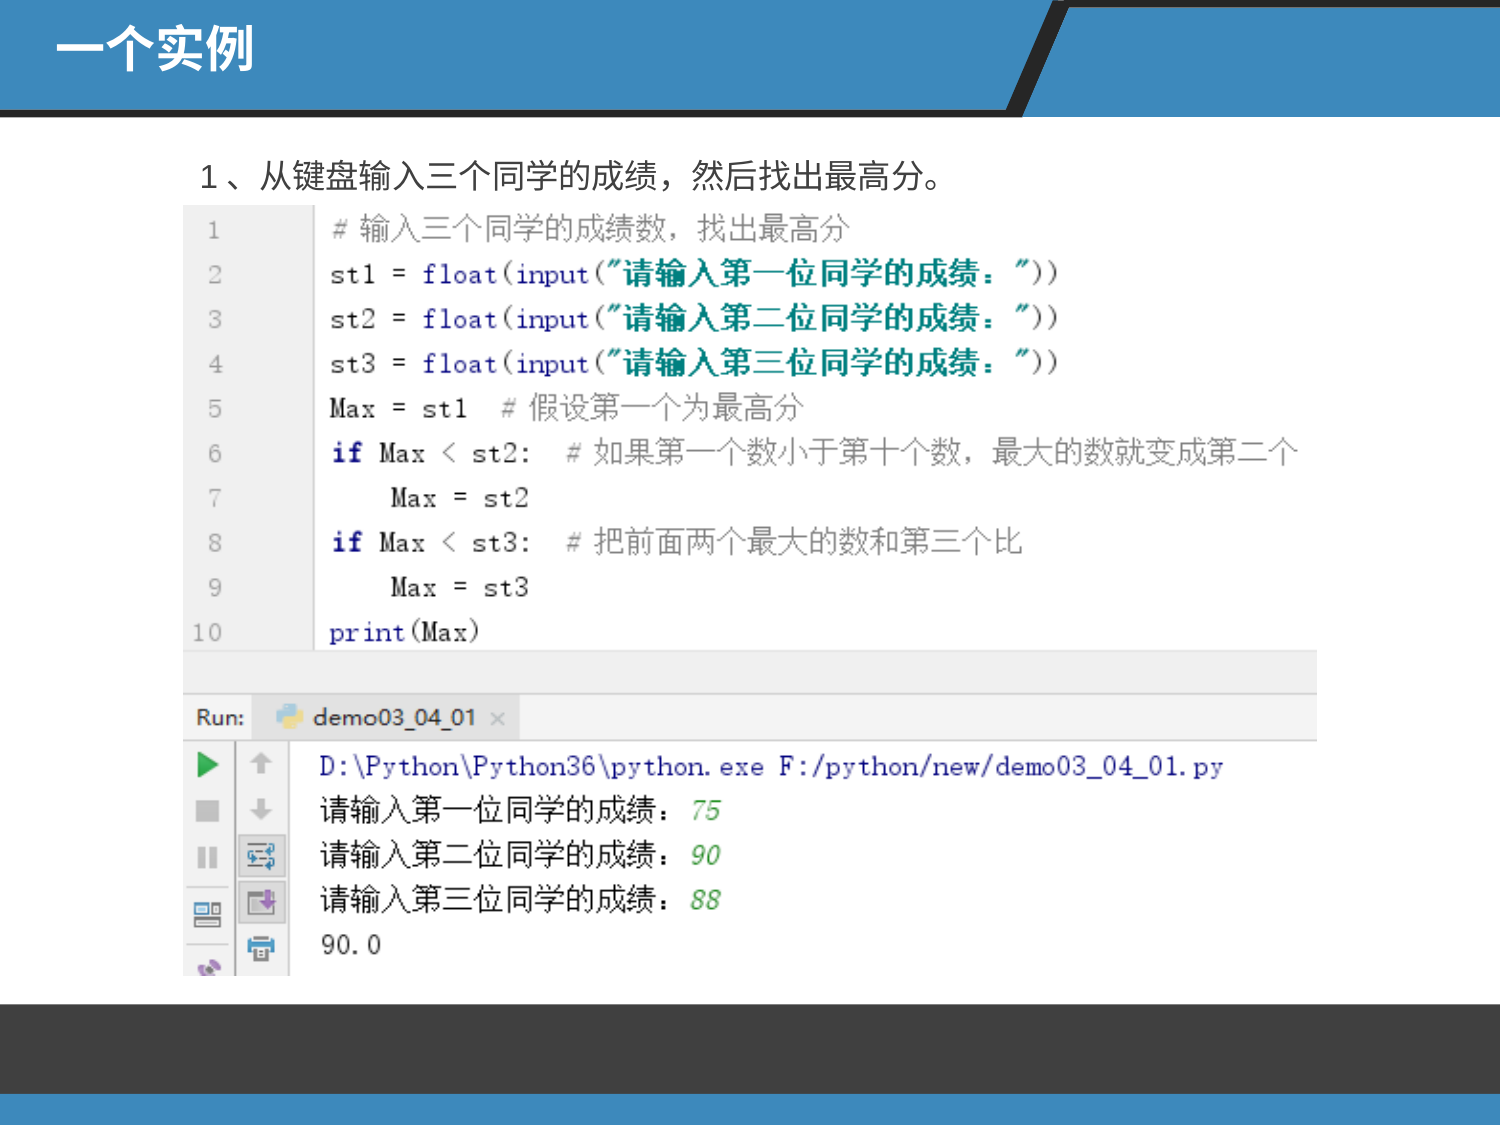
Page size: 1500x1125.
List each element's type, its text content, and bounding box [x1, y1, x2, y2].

text_box 1、从键盘输入三个同学的成绩，然后找出最高分。 [109, 128, 1404, 283]
text_box 一个实例 [40, 17, 653, 111]
picture [183, 205, 1317, 977]
